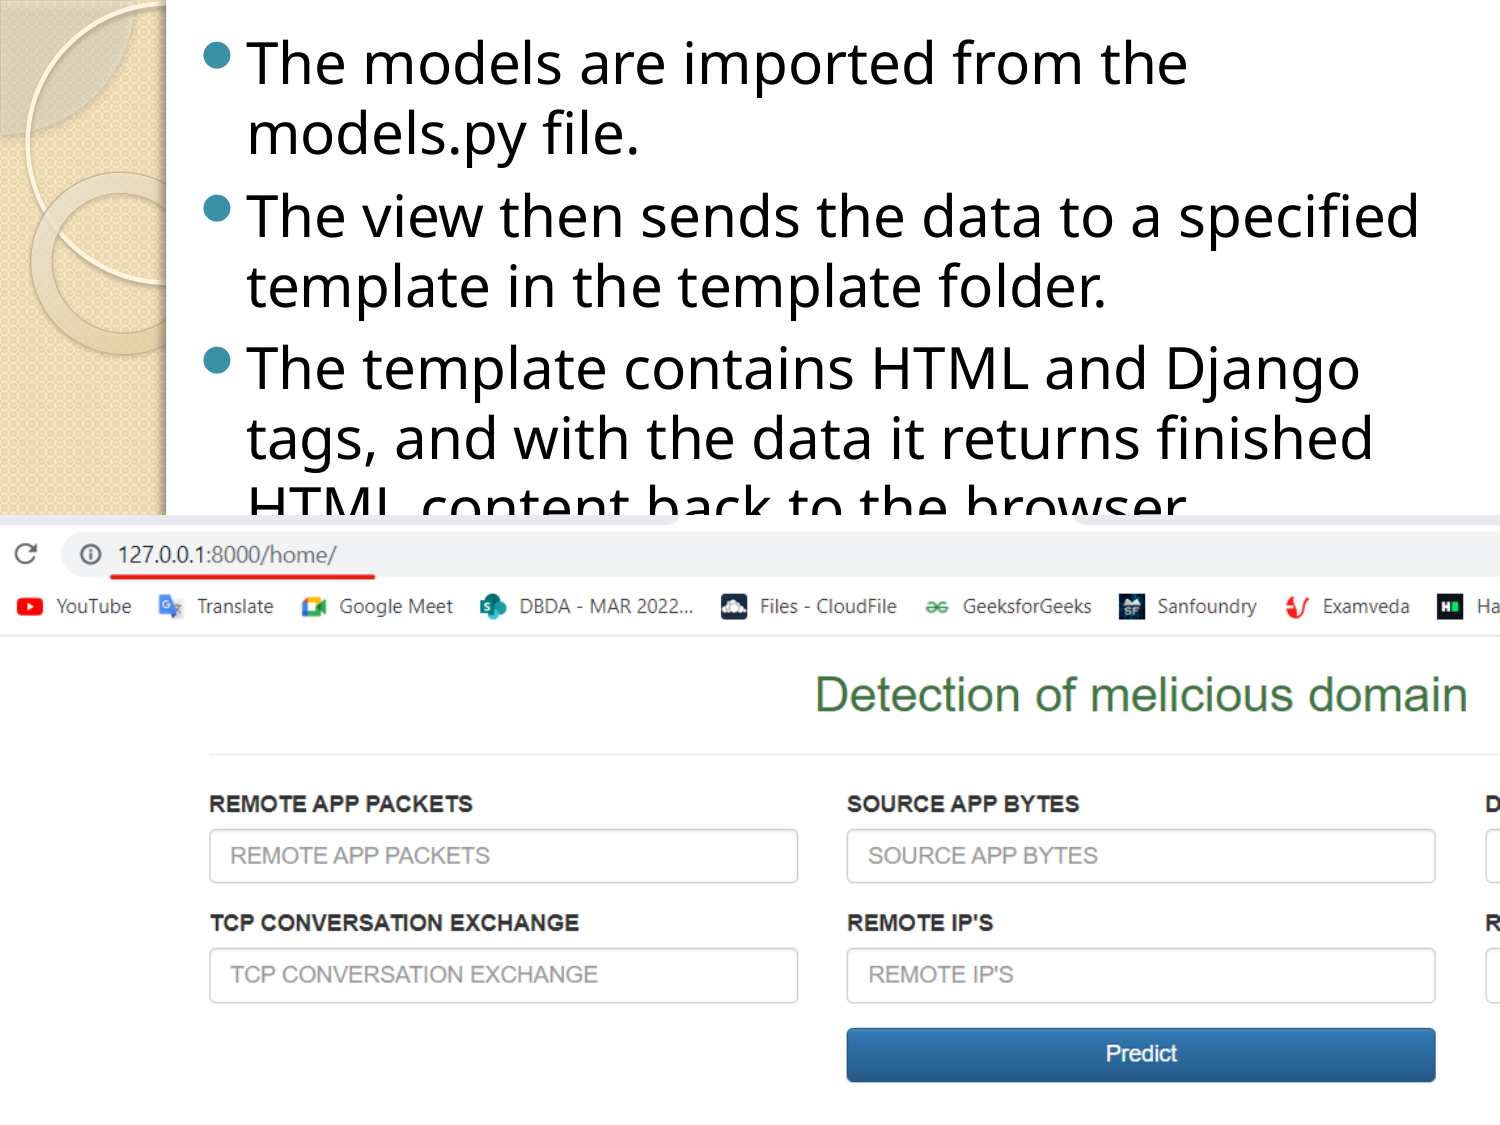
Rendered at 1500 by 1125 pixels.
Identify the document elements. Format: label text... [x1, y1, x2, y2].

list The models are imported from the models.py file. The view then sends the data to a specified template in the template folder. The template contains HTML and Django tags, and with the data it returns finished HTML content back to the browser. [171, 19, 1483, 512]
picture [0, 514, 1500, 1125]
